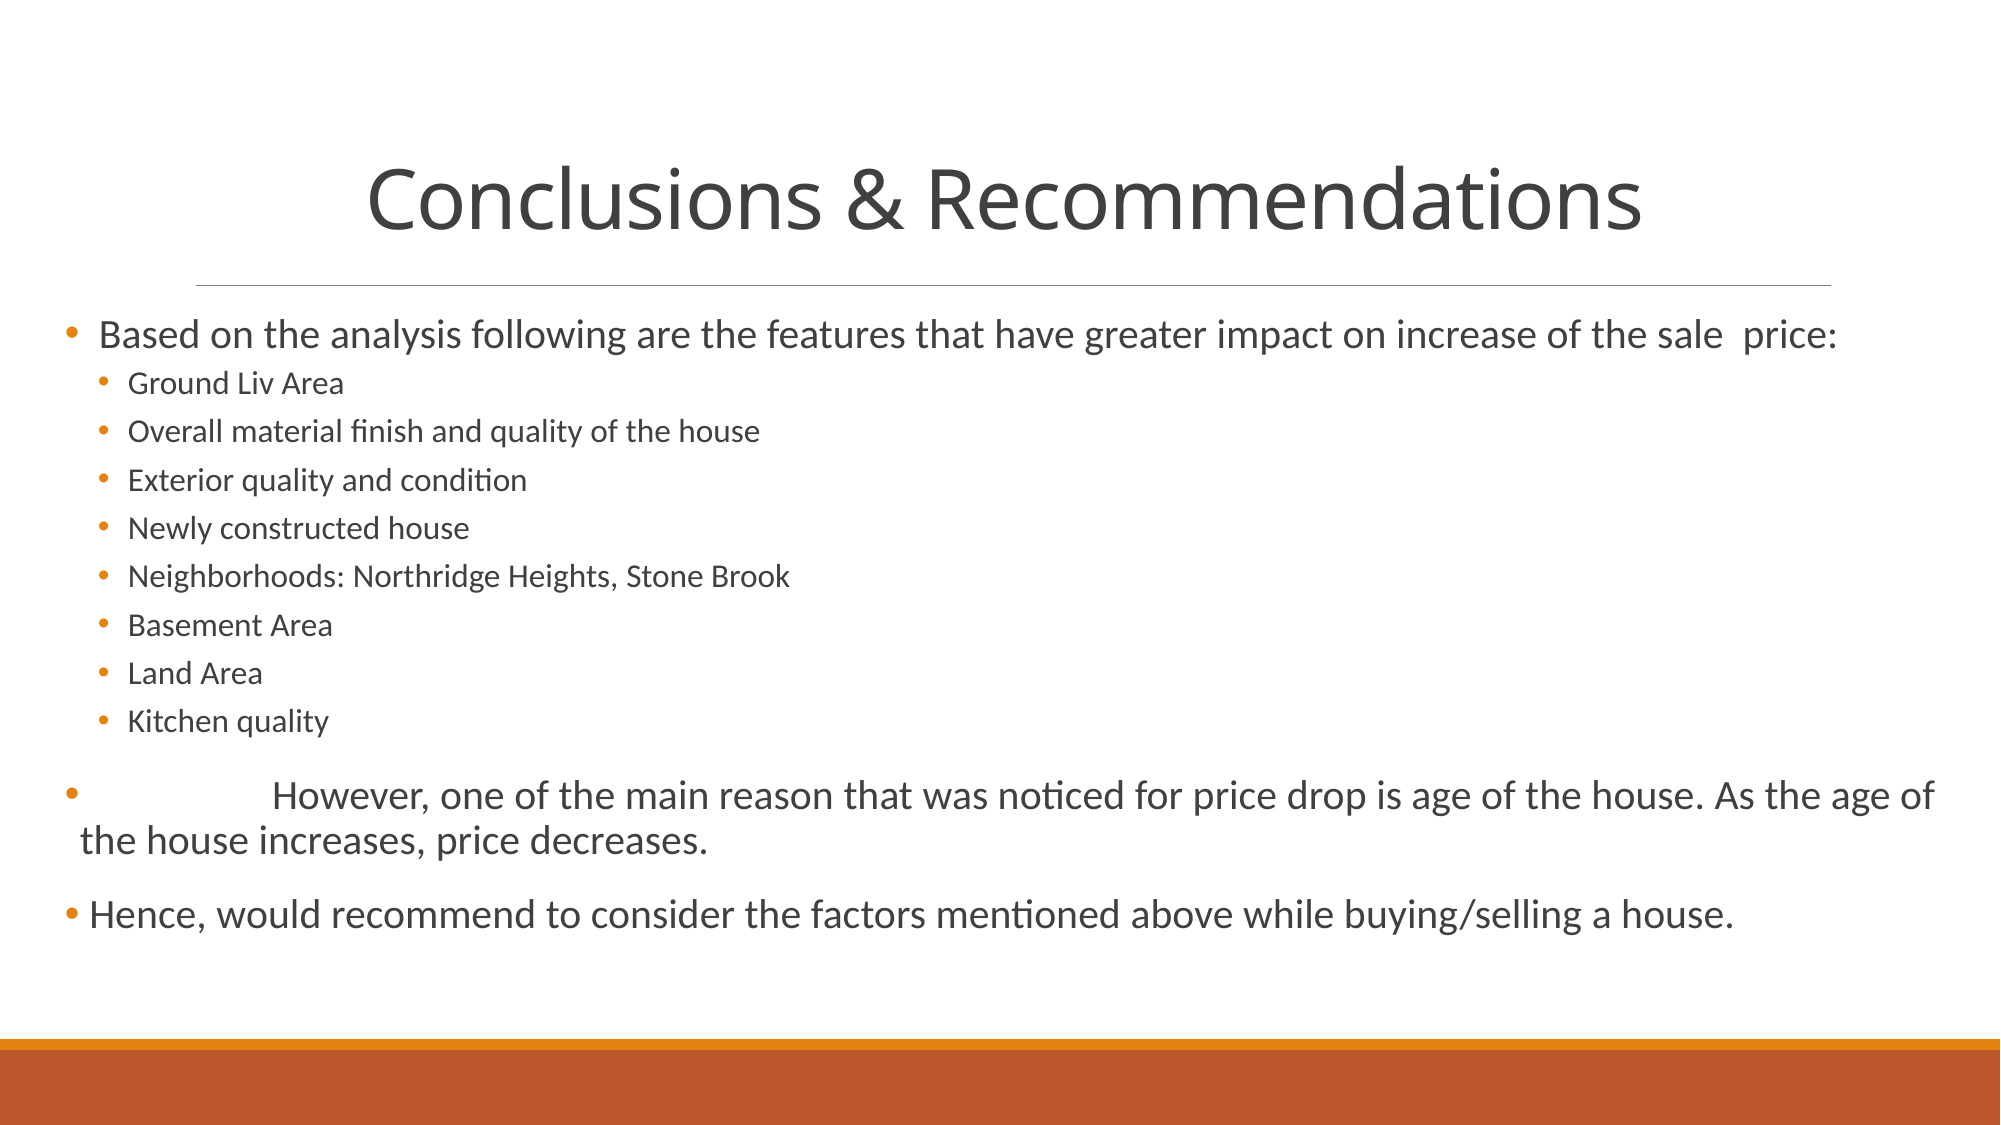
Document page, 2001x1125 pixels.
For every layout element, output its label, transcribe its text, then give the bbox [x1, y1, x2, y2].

text_box Conclusions & Recommendations [179, 15, 1830, 254]
list Based on the analysis following are the features that have greater impact on increase of the sale price: Ground Liv Area Overall material finish and quality of the house Exterior quality and condition Newly constructed house Neighborhoods: Northridge Heights, Stone Brook Basement Area Land Area Kitchen quality However, one of the main reason that was noticed for price drop is age of the house. As the age of the house increases, price decreases. Hence, would recommend to consider the factors mentioned above while buying/selling a house. [64, 304, 1936, 1022]
